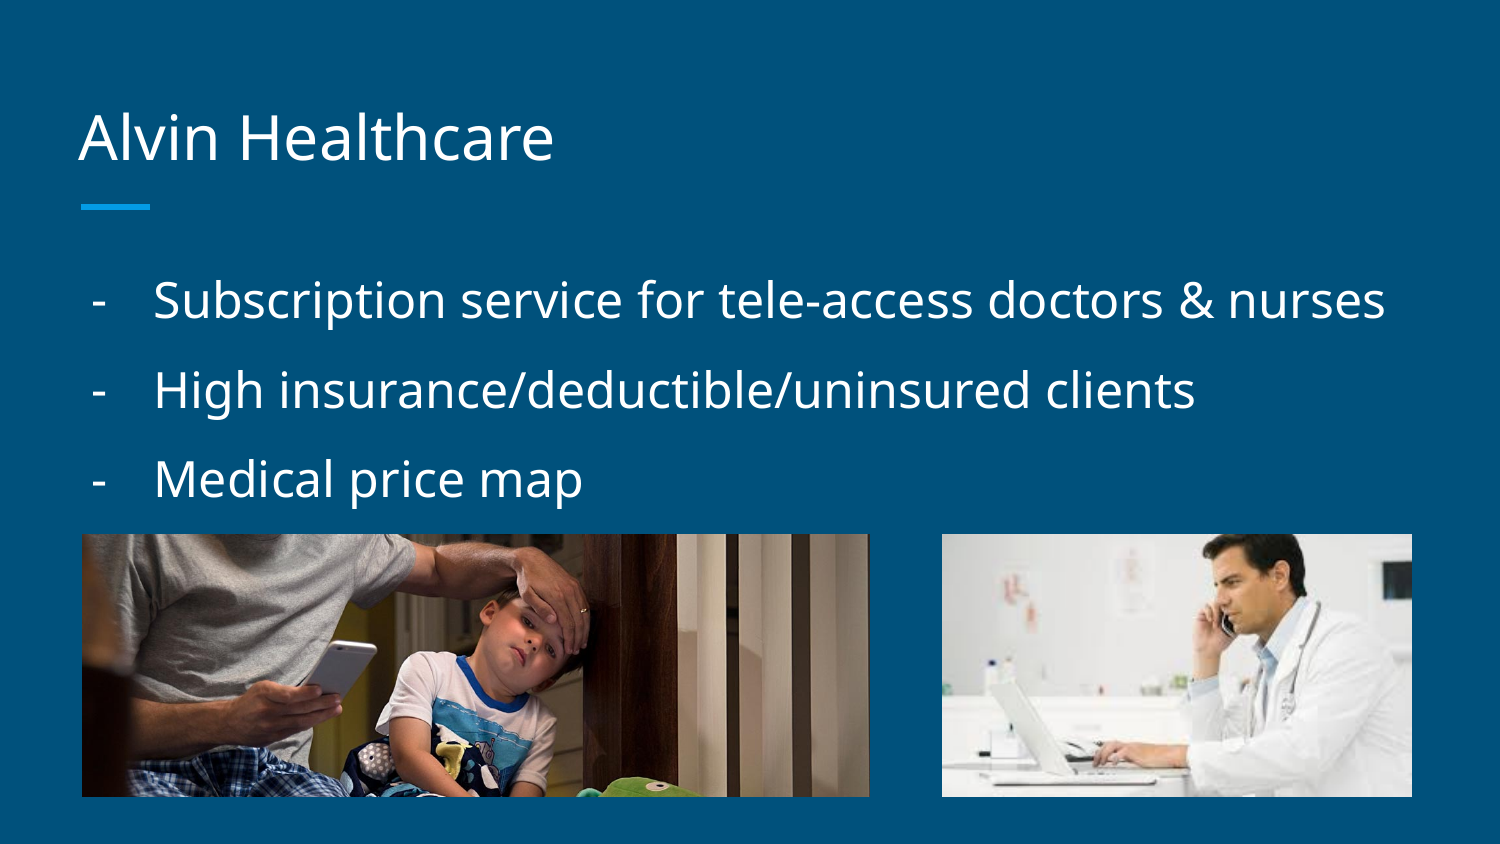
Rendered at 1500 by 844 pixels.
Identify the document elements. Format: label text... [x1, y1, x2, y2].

picture [943, 535, 1411, 796]
picture [83, 535, 869, 796]
list Subscription service for tele-access doctors & nurses High insurance/deductible/uninsured clients Medical price map [63, 244, 1437, 750]
title Alvin Healthcare [63, 75, 1437, 188]
